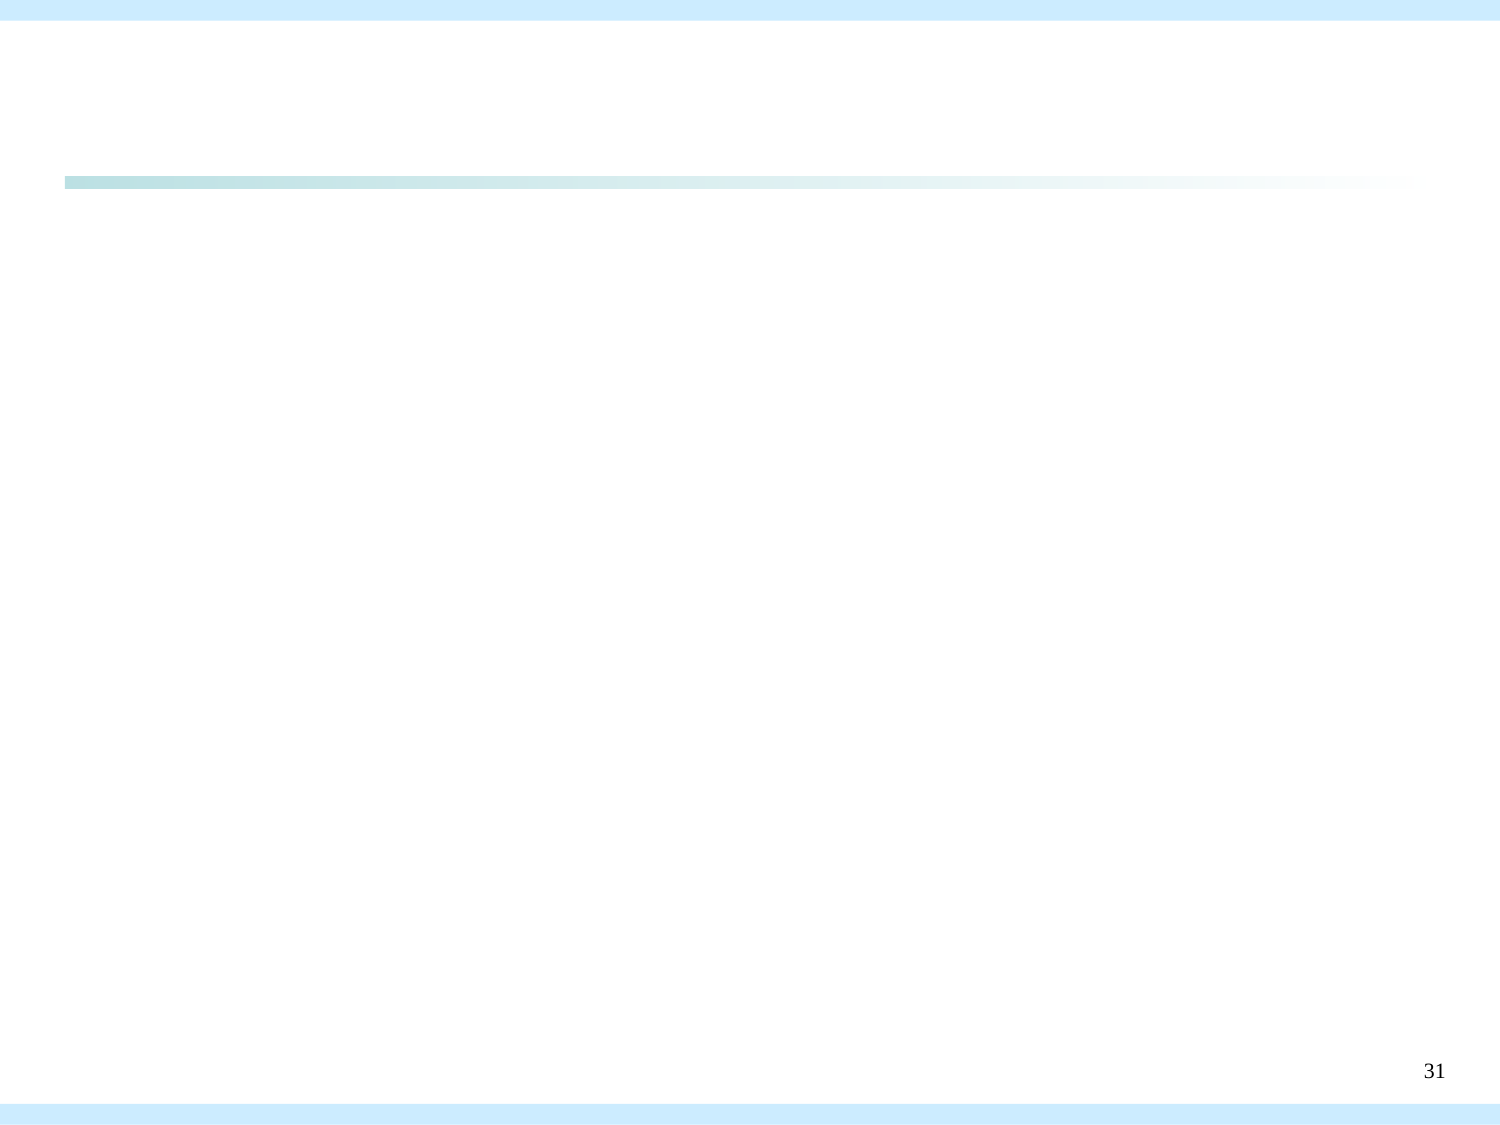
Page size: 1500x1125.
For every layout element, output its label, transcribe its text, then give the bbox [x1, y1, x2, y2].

slide_number 31 [1074, 1048, 1461, 1105]
